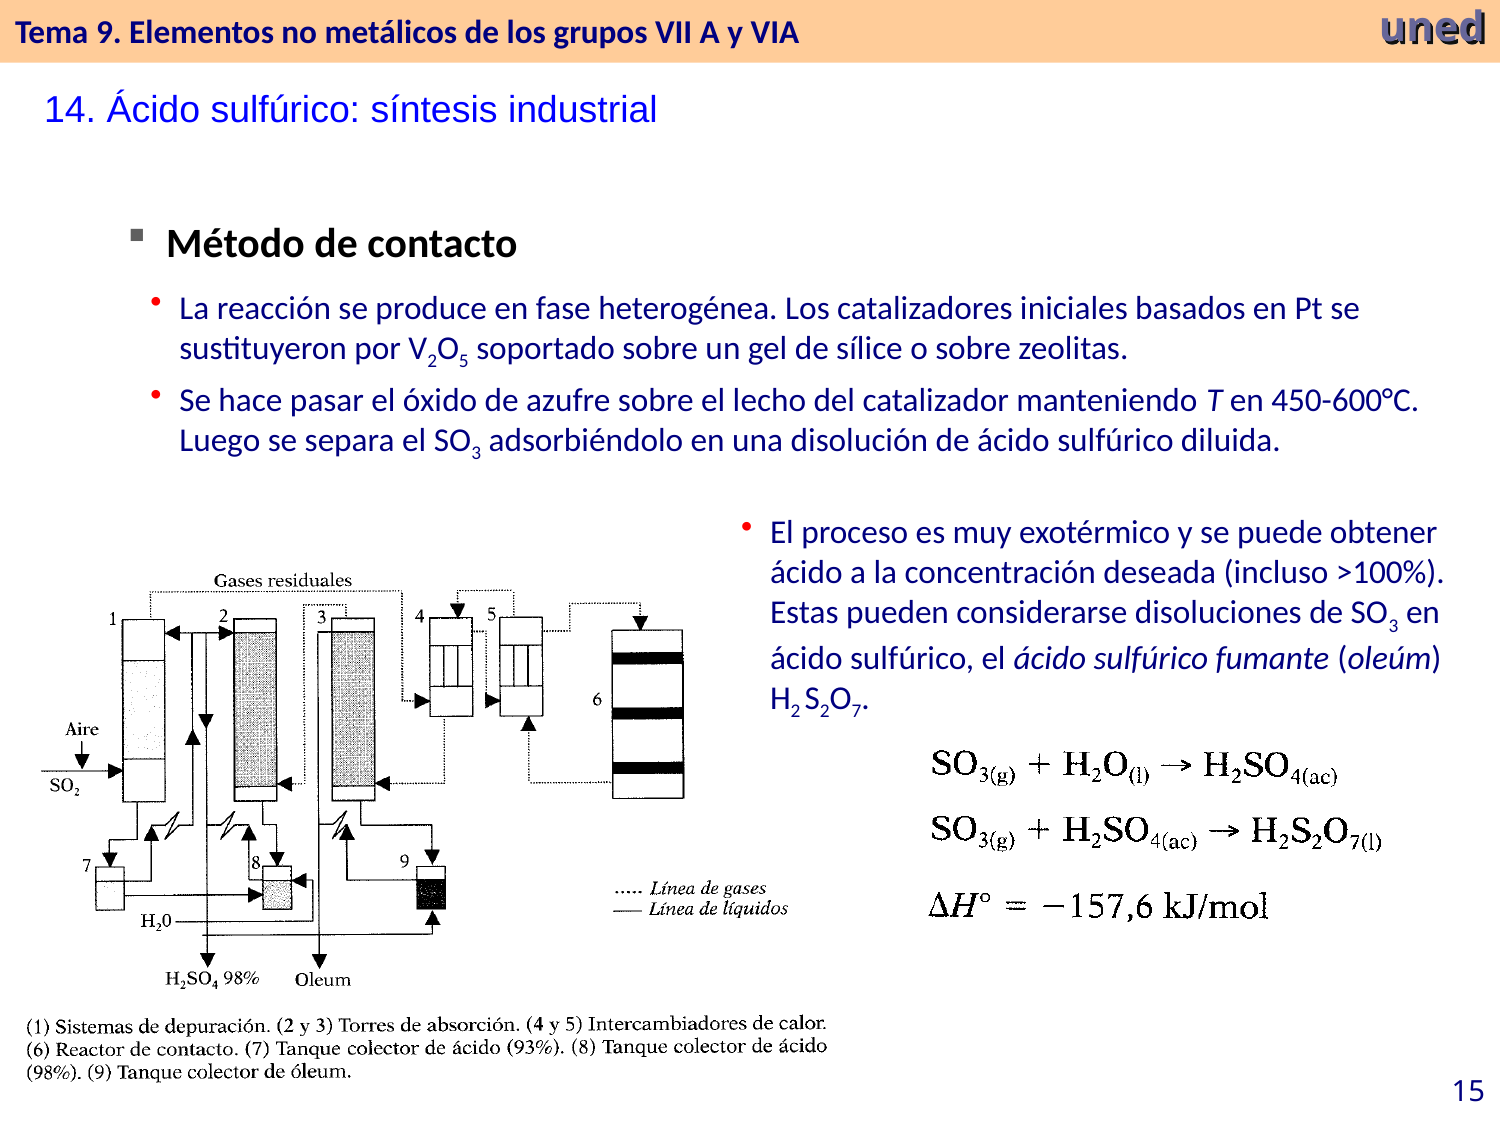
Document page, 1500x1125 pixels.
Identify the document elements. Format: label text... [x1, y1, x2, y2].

text_box Tema 9. Elementos no metálicos de los grupos VII A y VIA [0, 0, 1088, 61]
picture [923, 881, 1282, 929]
picture [915, 740, 1400, 863]
text_box El proceso es muy exotérmico y se puede obtener ácido a la concentración deseada (incluso >100%). Estas pueden considerarse disoluciones de SO3 en ácido sulfúrico, el ácido sulfúrico fumante (oleúm) H2 S2O7. [726, 503, 1467, 729]
text_box [0, 0, 1500, 63]
picture [17, 562, 845, 1083]
text_box 14. Ácido sulfúrico: síntesis industrial [29, 78, 1168, 138]
text_box La reacción se produce en fase heterogénea. Los catalizadores iniciales basados en Pt se sustituyeron por V2O5 soportado sobre un gel de sílice o sobre zeolitas. Se hace pasar el óxido de azufre sobre el lecho del catalizador manteniendo T en 450-600°C. Luego se separa el SO3 adsorbiéndolo en una disolución de ácido sulfúrico diluida. [135, 278, 1446, 471]
text_box uned [1364, 0, 1500, 50]
text_box 15 [1399, 1059, 1500, 1125]
text_box Método de contacto [112, 208, 1365, 274]
